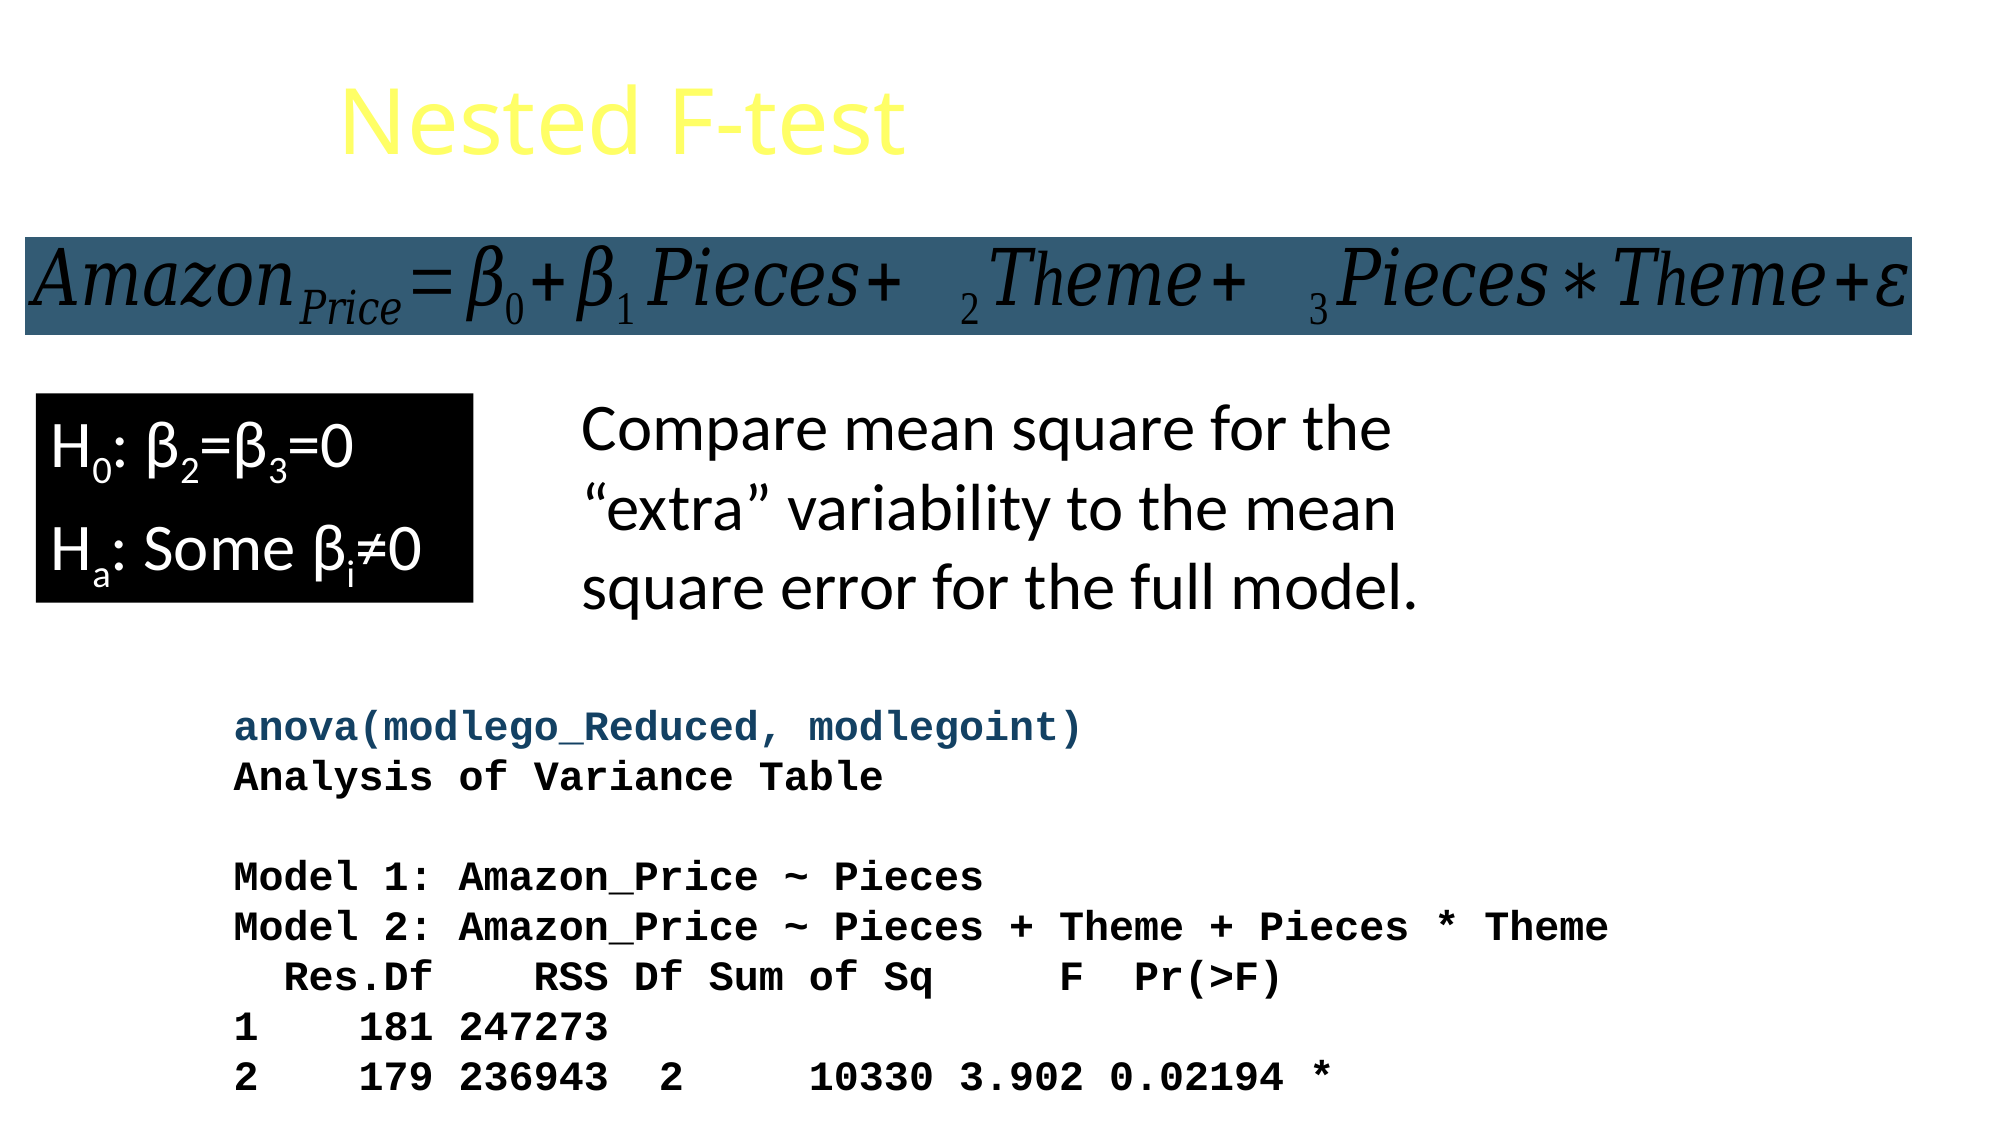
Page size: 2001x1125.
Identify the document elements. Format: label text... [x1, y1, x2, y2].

title Nested F-test [322, 31, 1598, 219]
text_box Compare mean square for the “extra” variability to the mean square error for the full model. [567, 375, 1555, 631]
text_box H0: β2=β3=0 Ha: Some βi≠0 [35, 393, 474, 603]
text_box anova(modlego_Reduced, modlegoint) Analysis of Variance Table Model 1: Amazon_Price ~ Pieces Model 2: Amazon_Price ~ Pieces + Theme + Pieces * Theme Res.Df RSS Df Sum of Sq F Pr(>F) 1 181 247273 2 179 236943 2 10330 3.902 0.02194 * [218, 691, 1719, 1107]
